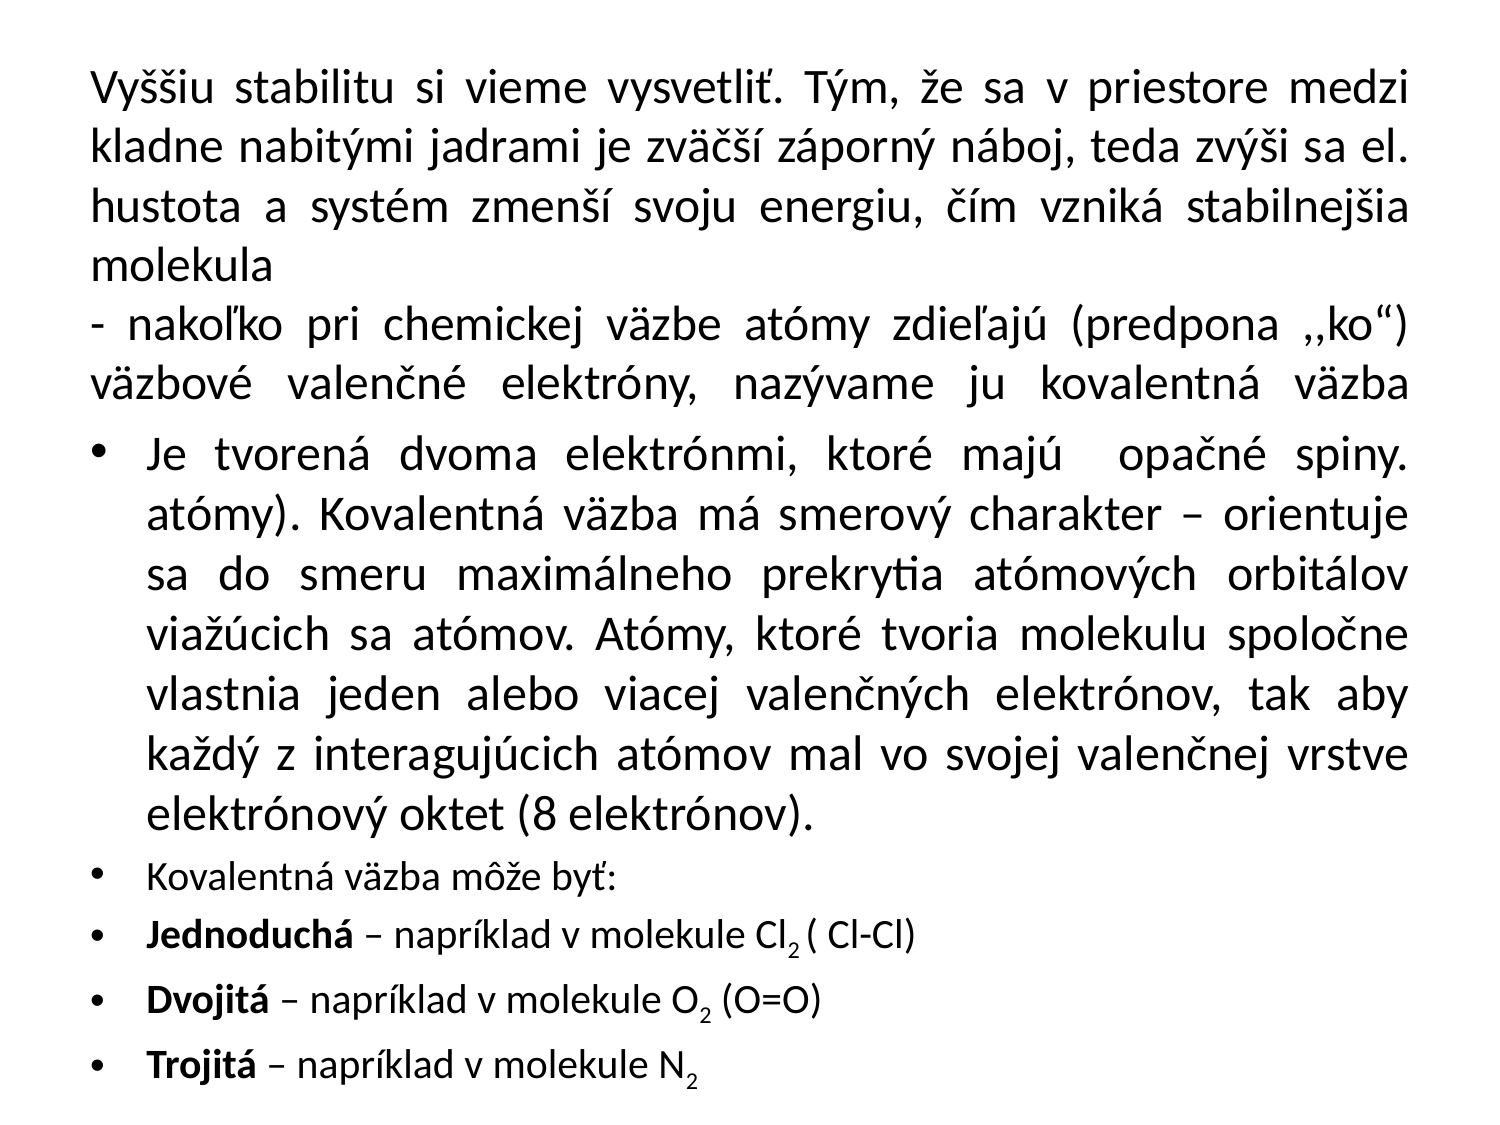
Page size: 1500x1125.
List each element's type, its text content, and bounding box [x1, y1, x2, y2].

list Je tvorená dvoma elektrónmi, ktoré majú opačné spiny. atómy). Kovalentná väzba má smerový charakter – orientuje sa do smeru maximálneho prekrytia atómových orbitálov viažúcich sa atómov. Atómy, ktoré tvoria molekulu spoločne vlastnia jeden alebo viacej valenčných elektrónov, tak aby každý z interagujúcich atómov mal vo svojej valenčnej vrstve elektrónový oktet (8 elektrónov). Kovalentná väzba môže byť: Jednoduchá – napríklad v molekule Cl2 ( Cl-Cl) Dvojitá – napríklad v molekule O2 (O=O) Trojitá – napríklad v molekule N2 [75, 412, 1425, 1125]
title Vyššiu stabilitu si vieme vysvetliť. Tým, že sa v priestore medzi kladne nabitými jadrami je zväčší záporný náboj, teda zvýši sa el. hustota a systém zmenší svoju energiu, čím vzniká stabilnejšia molekula - nakoľko pri chemickej väzbe atómy zdieľajú (predpona ,,ko“) väzbové valenčné elektróny, nazývame ju kovalentná väzba [75, 45, 1425, 412]
